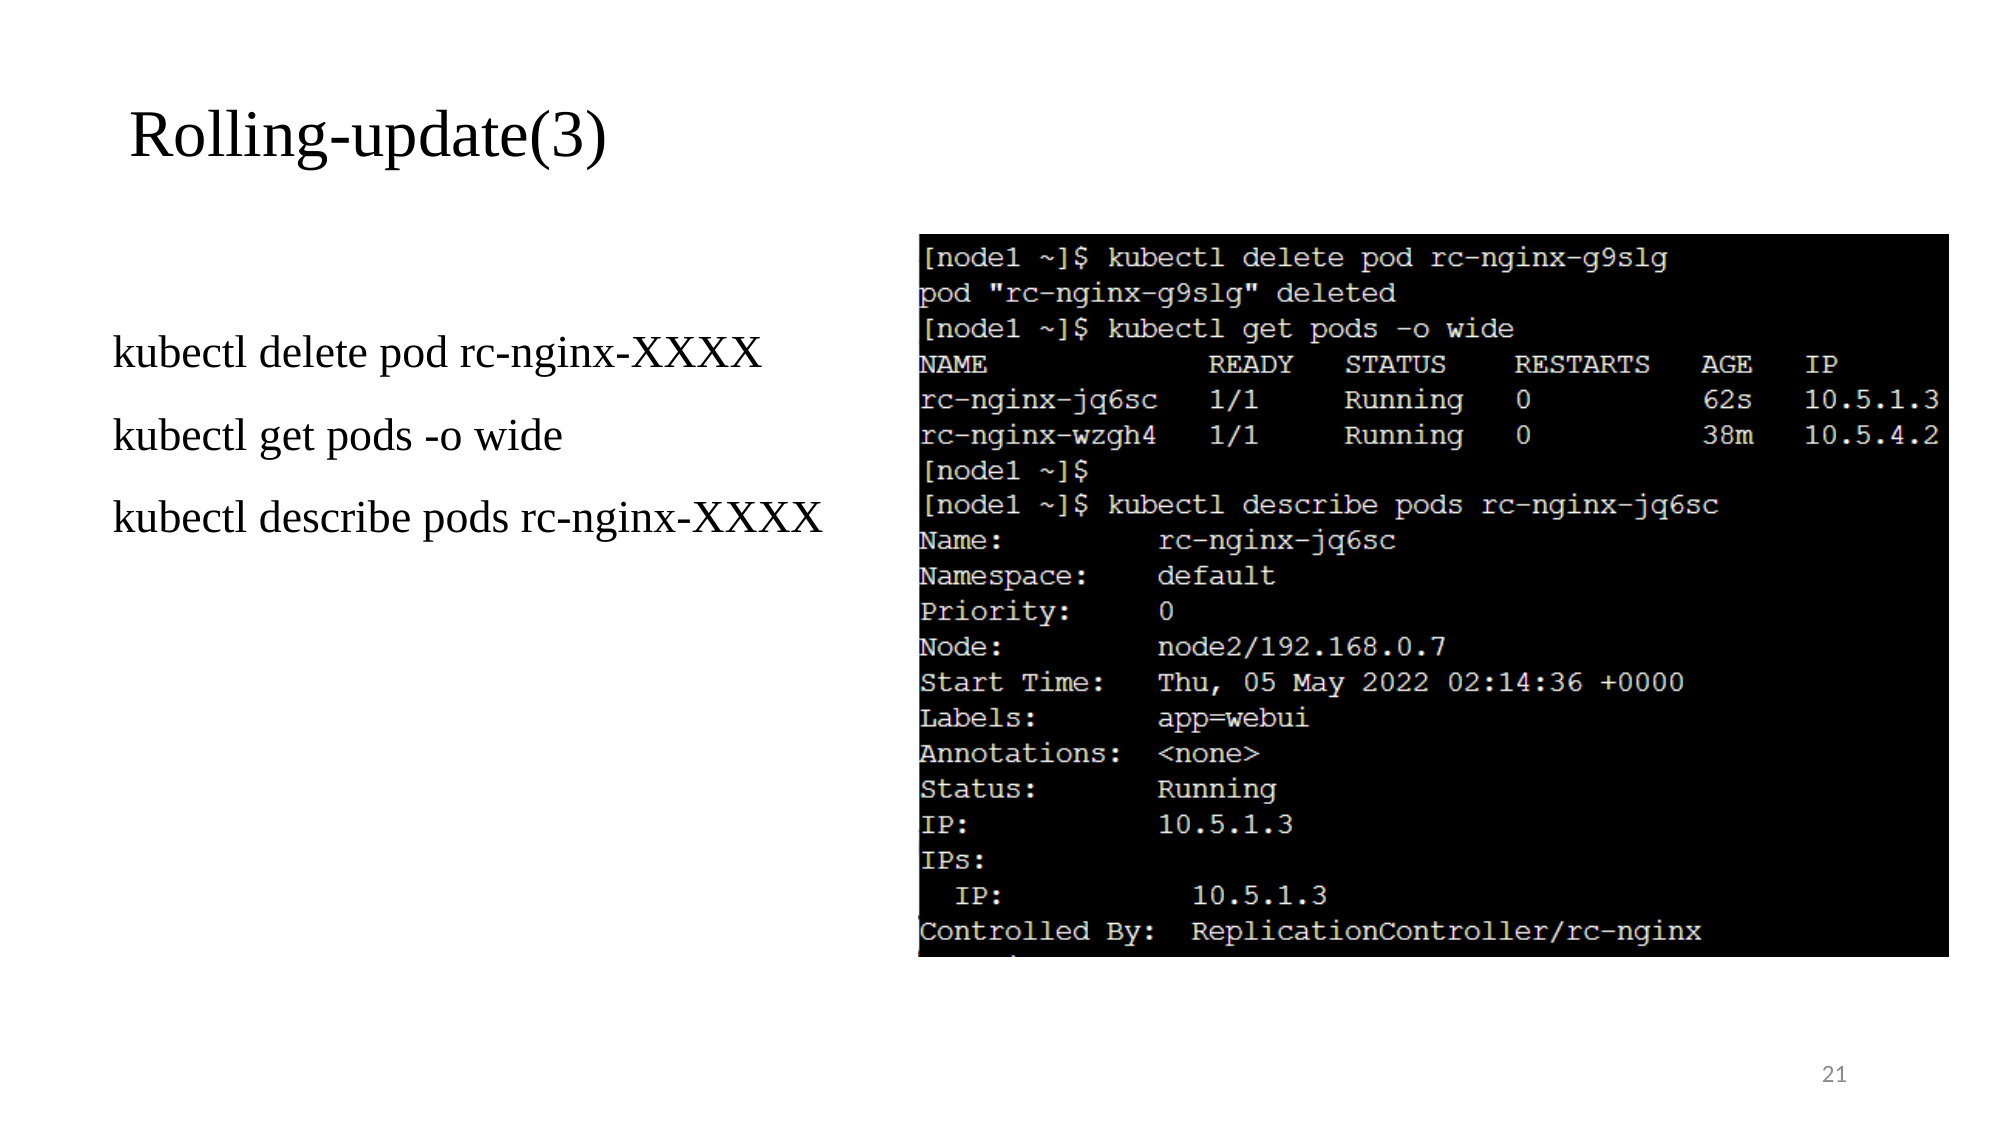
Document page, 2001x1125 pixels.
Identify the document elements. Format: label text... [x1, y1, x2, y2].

picture [918, 234, 1949, 957]
text_box kubectl delete pod rc-nginx-XXXX kubectl get pods -o wide kubectl describe pods rc-nginx-XXXX [97, 286, 839, 549]
slide_number 21 [1412, 1042, 1863, 1103]
text_box Rolling-update(3) [114, 91, 1409, 179]
